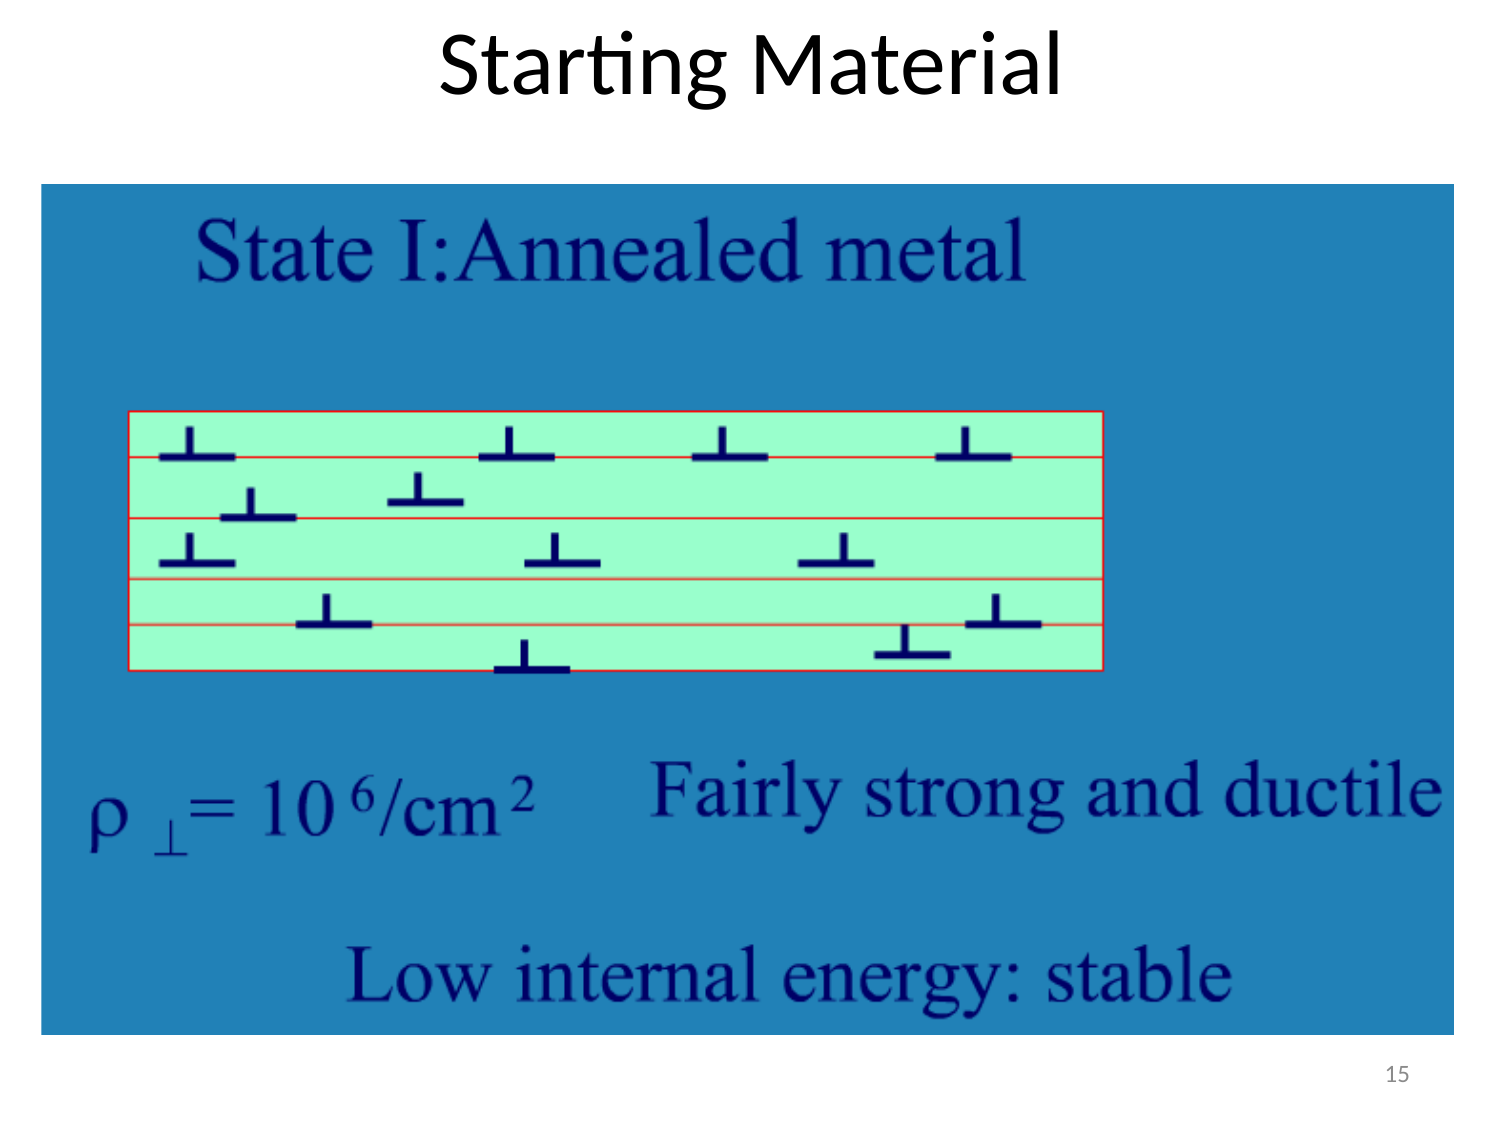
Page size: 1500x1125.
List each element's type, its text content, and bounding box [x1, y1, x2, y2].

title Starting Material [76, 0, 1427, 117]
picture [41, 184, 1455, 1036]
slide_number 15 [1074, 1043, 1425, 1103]
